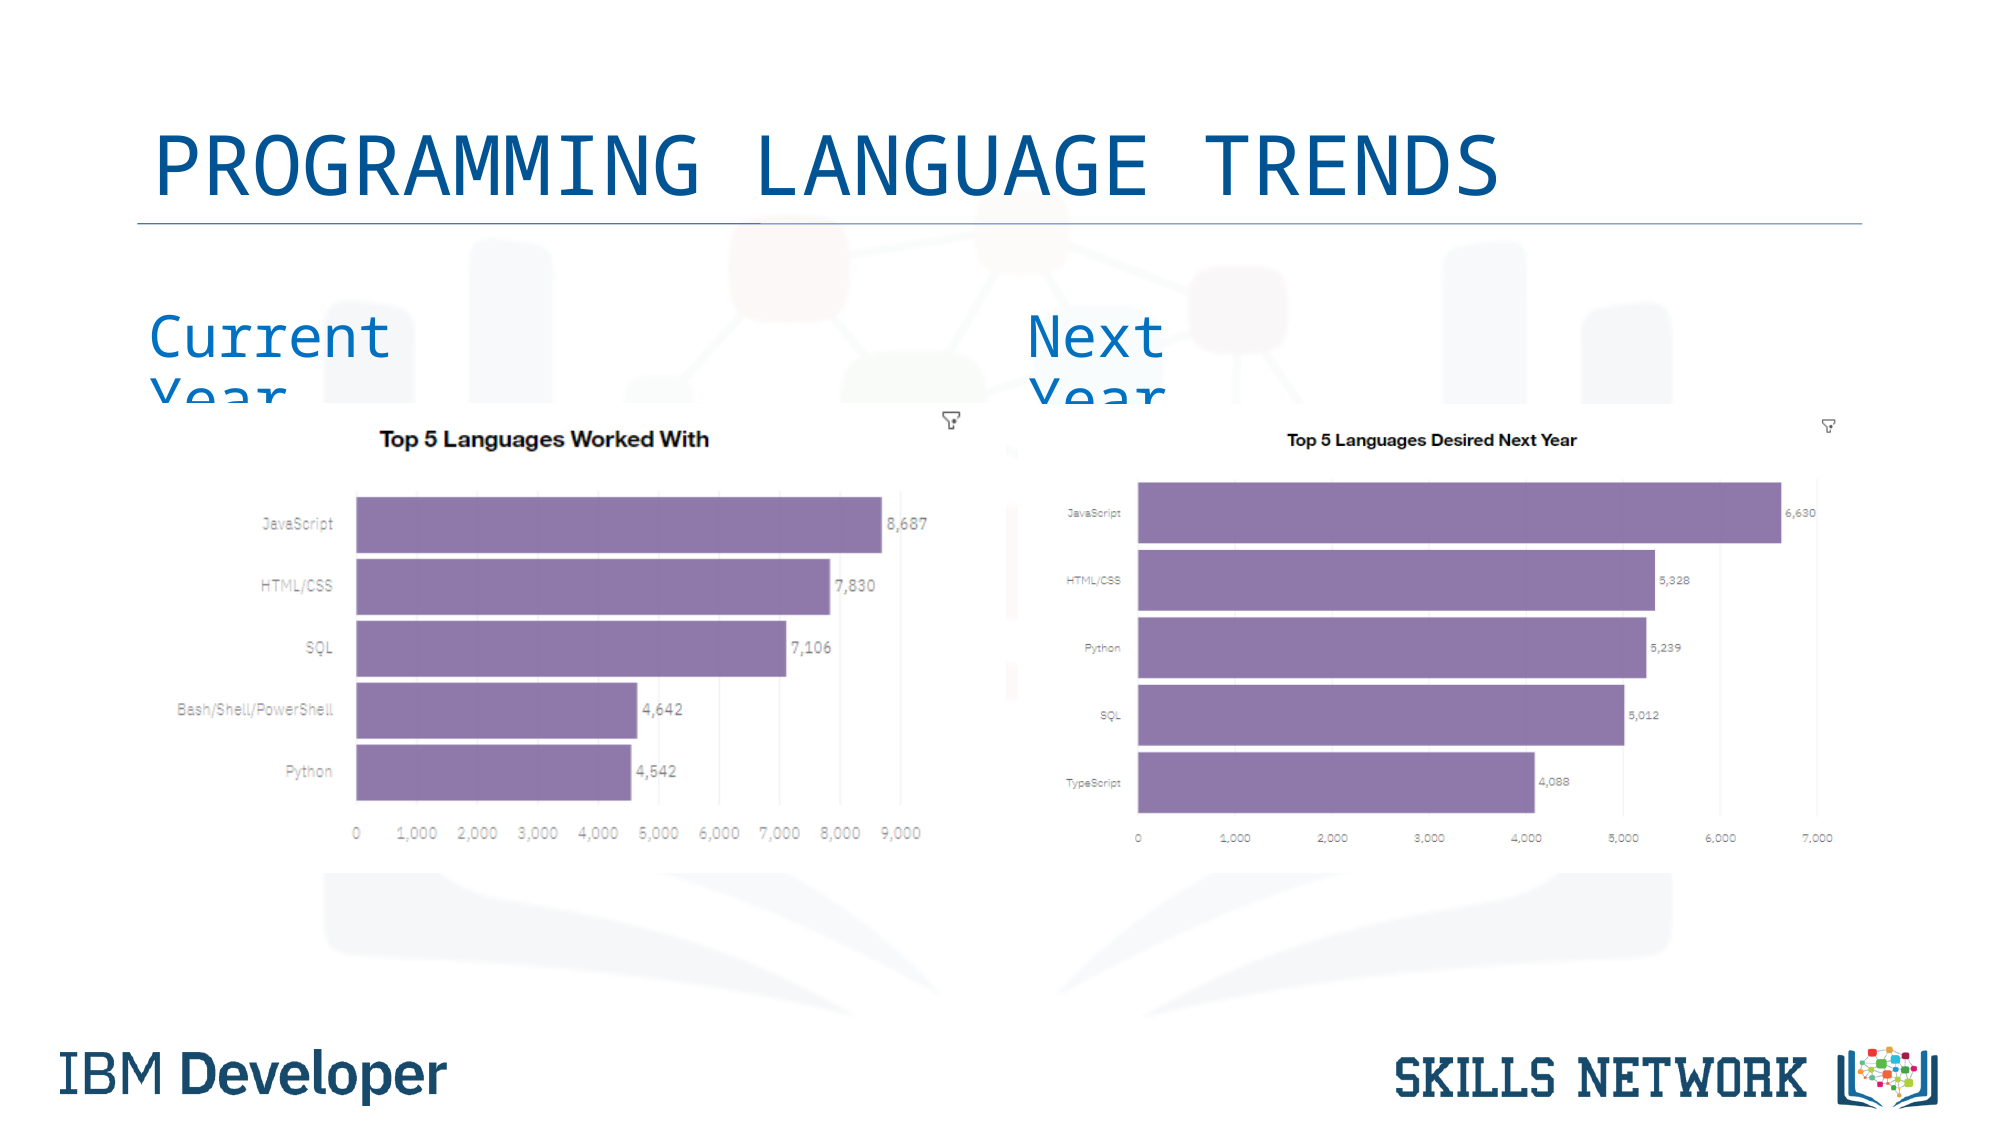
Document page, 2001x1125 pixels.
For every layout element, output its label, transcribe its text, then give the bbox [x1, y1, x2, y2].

picture [1018, 404, 1863, 874]
list Next Year [1012, 299, 1301, 382]
list Current Year [133, 299, 500, 382]
picture [55, 1045, 459, 1108]
title PROGRAMMING LANGUAGE TRENDS [137, 59, 1863, 278]
picture [1390, 1045, 1945, 1111]
picture [137, 403, 1006, 873]
